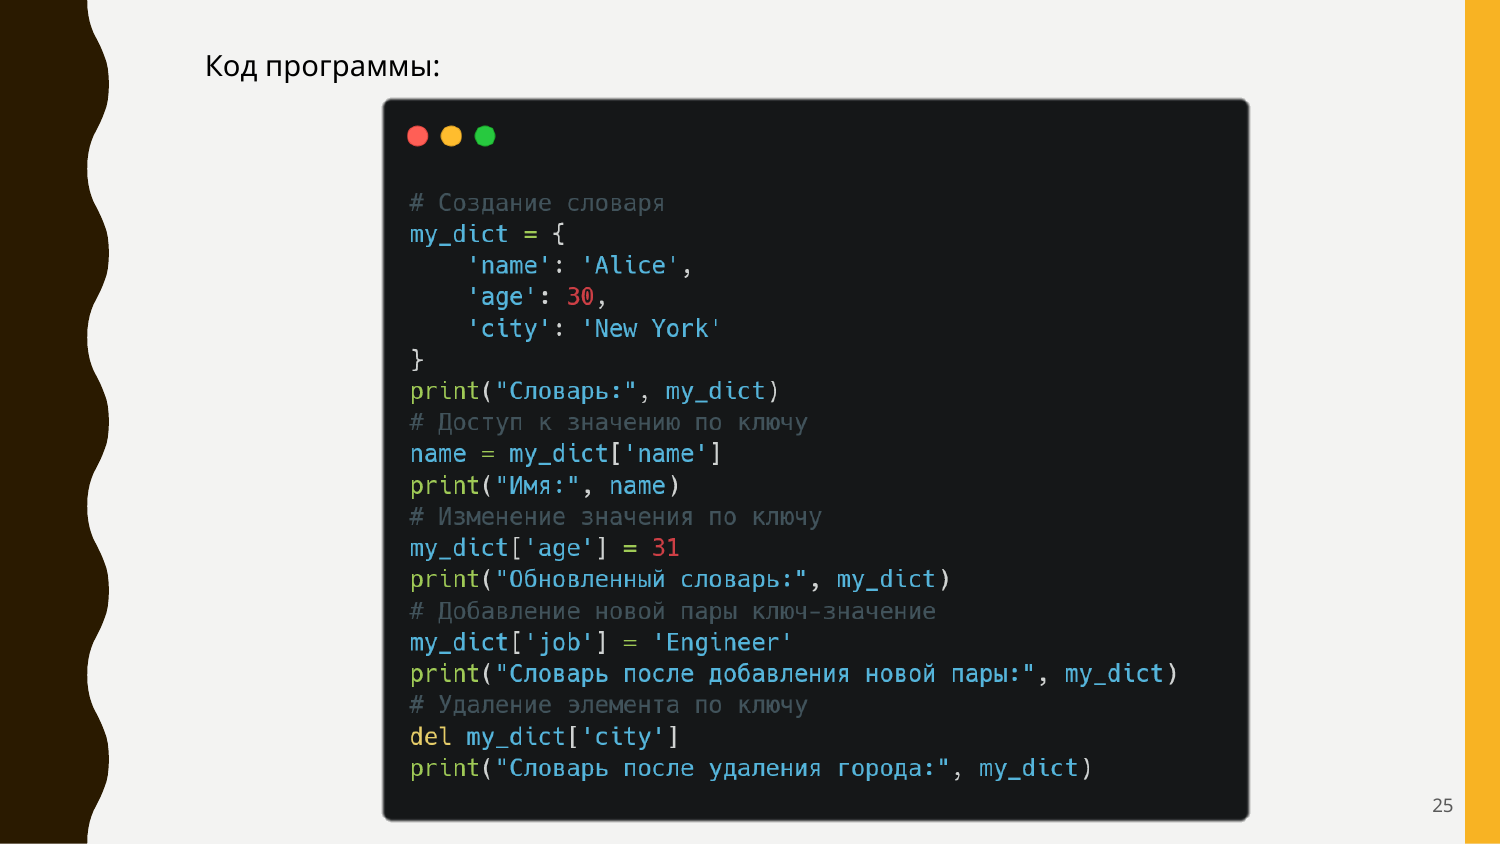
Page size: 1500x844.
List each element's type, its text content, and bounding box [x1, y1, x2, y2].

picture [367, 90, 1261, 831]
list Код программы: [177, 28, 585, 174]
slide_number 25 [1378, 779, 1469, 844]
